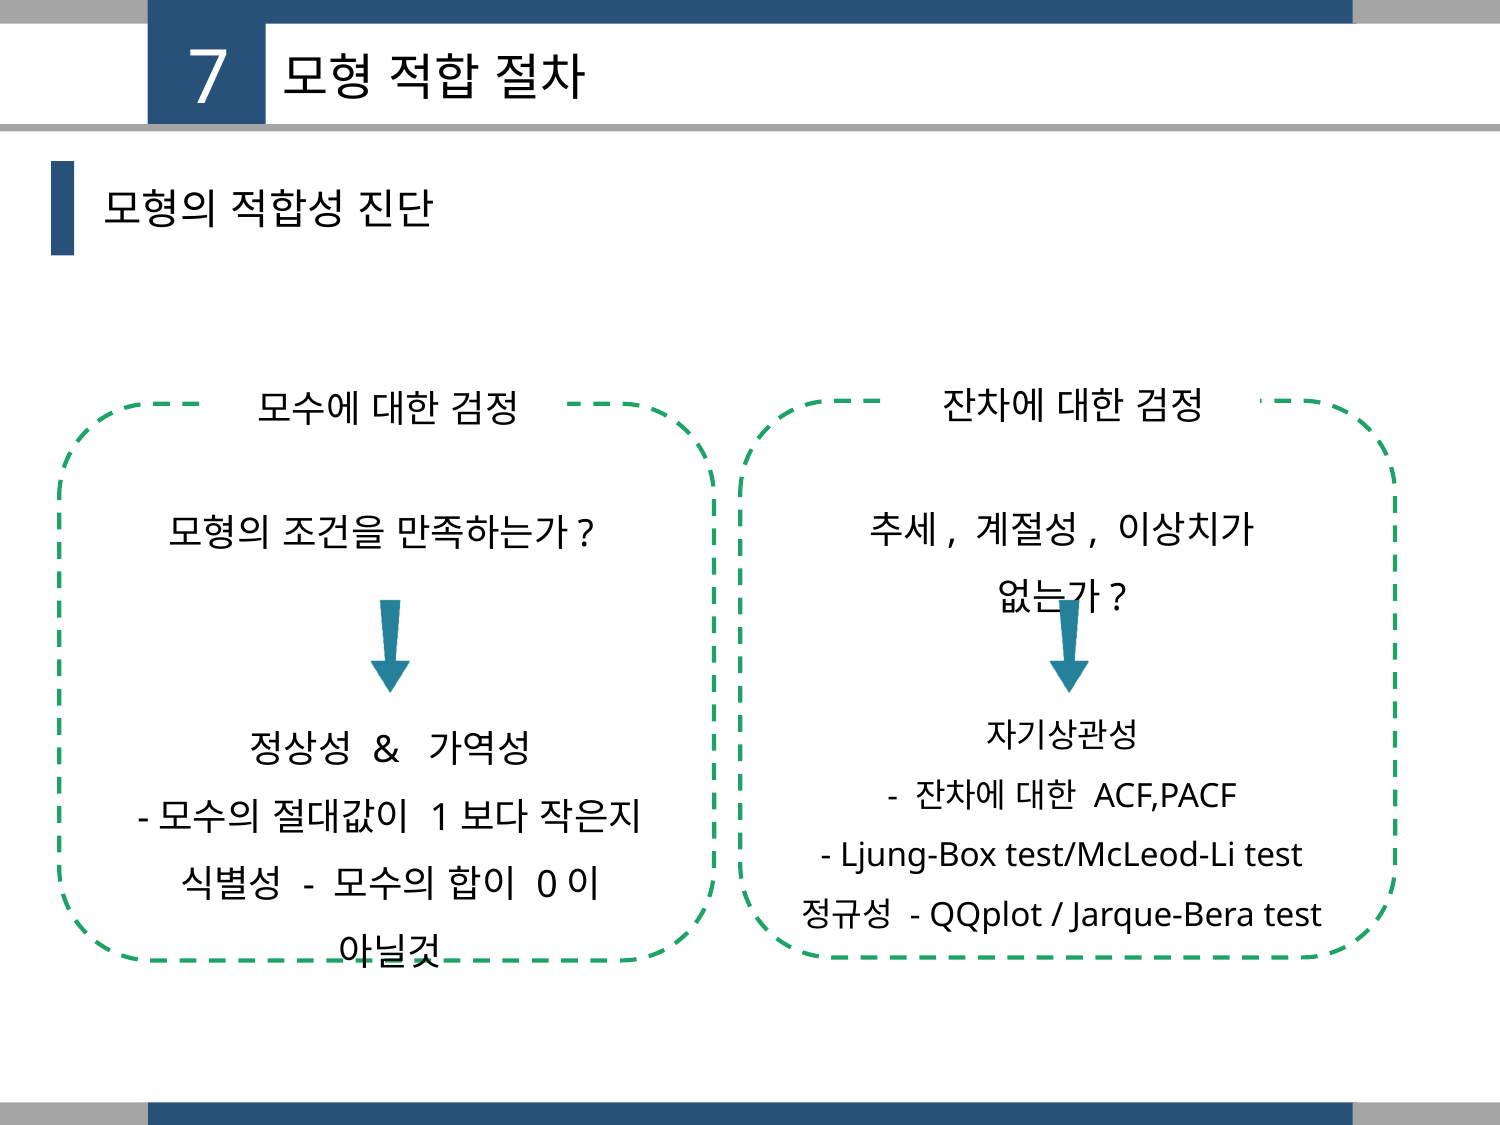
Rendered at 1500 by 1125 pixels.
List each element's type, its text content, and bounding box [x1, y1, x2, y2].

text_box 모형의 조건을 만족하는가? [123, 478, 640, 562]
list 모형의 적합성 진단 [88, 175, 538, 242]
picture [337, 610, 443, 682]
text_box 자기상관성 - 잔차에 대한 ACF,PACF - Ljung-Box test/McLeod-Li test 정규성 - QQplot / Jarque-Bera test [772, 686, 1352, 941]
text_box 모수에 대한 검정 [209, 355, 568, 438]
title 모형 적합 절차 [267, 21, 1210, 130]
text_box 추세, 계절성, 이상치가 없는가? [804, 475, 1321, 626]
text_box [57, 401, 717, 954]
text_box [738, 398, 1398, 960]
text_box 정상성 & 가역성 -모수의 절대값이 1보다 작은지 식별성 - 모수의 합이 0이 아닐것 [116, 695, 665, 981]
picture [1016, 610, 1122, 682]
text_box 잔차에 대한 검정 [887, 352, 1260, 435]
list 7 [172, 20, 241, 114]
